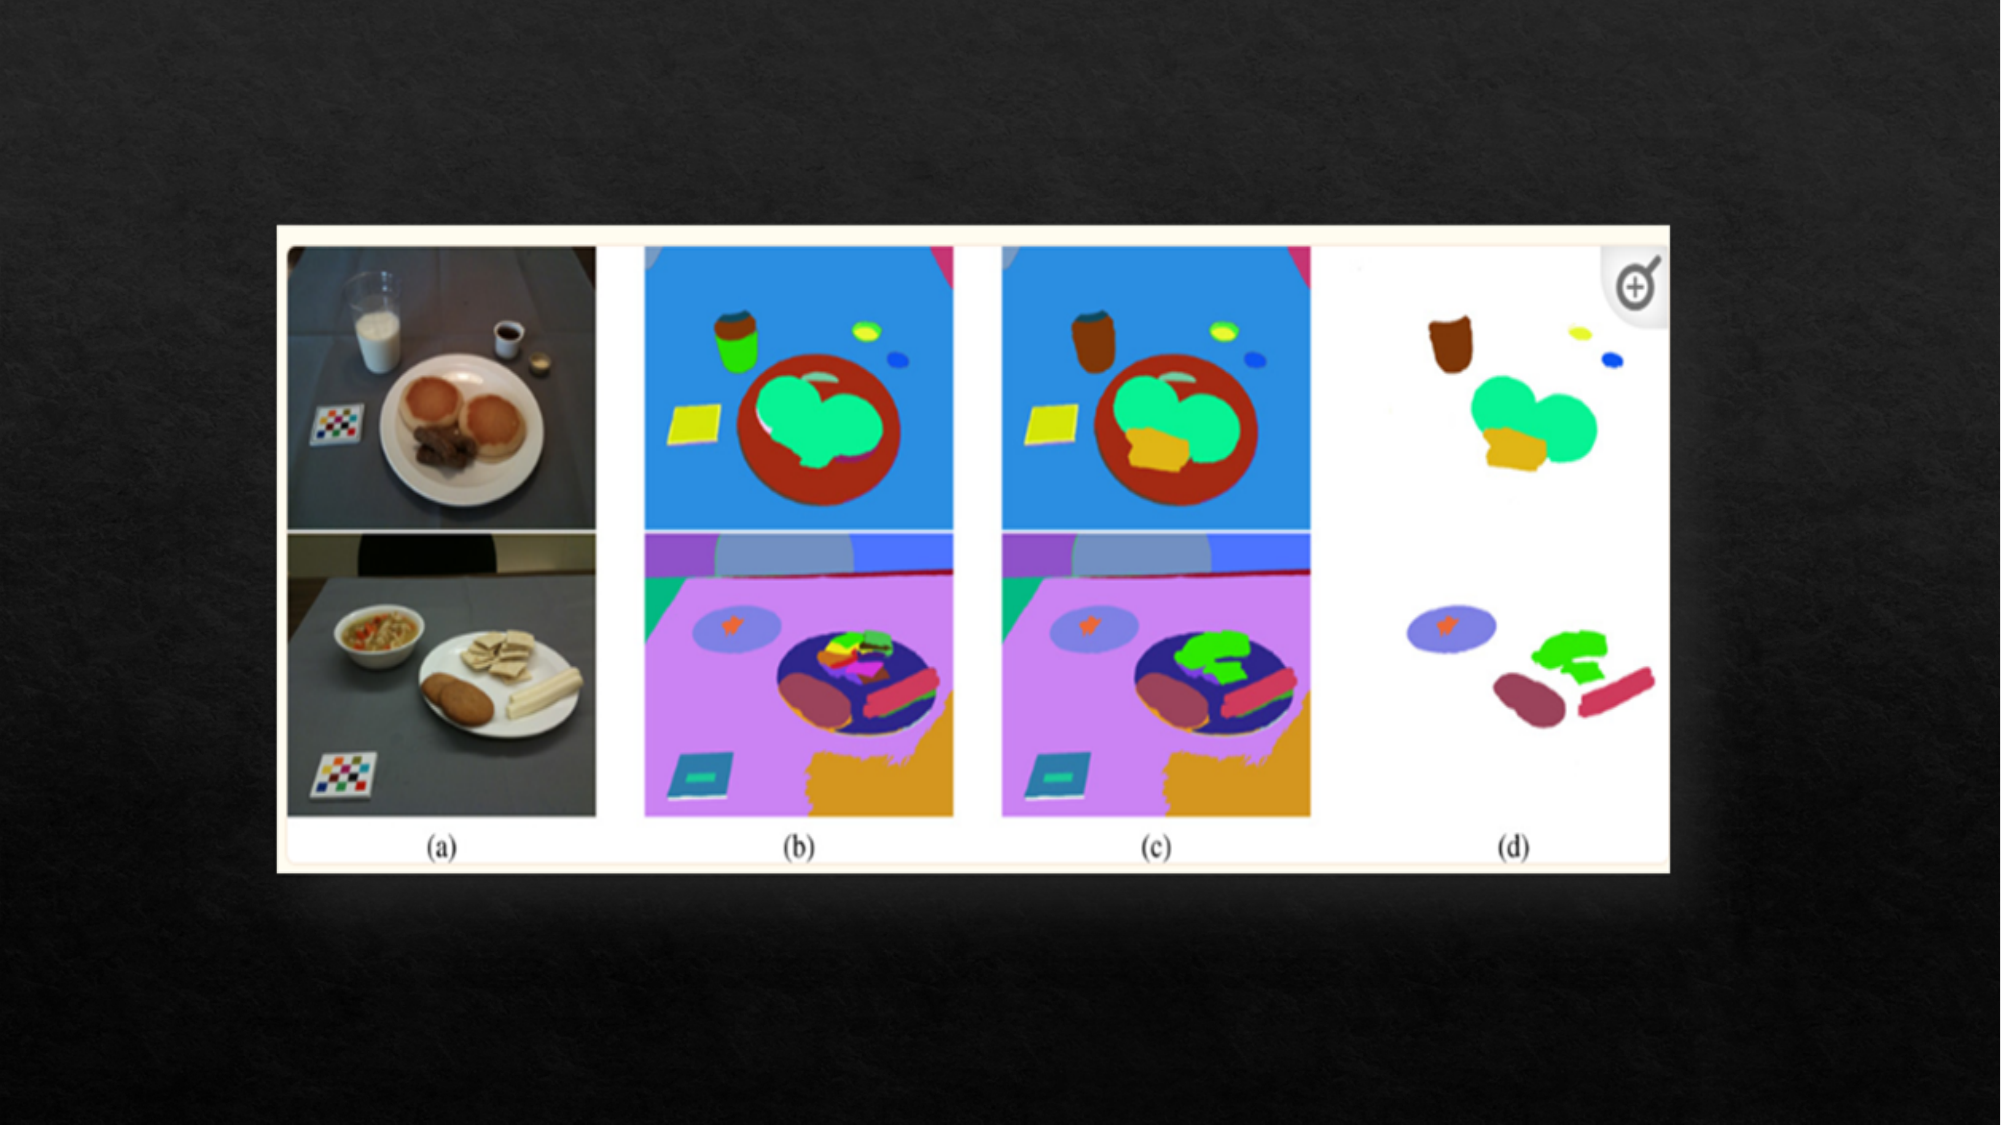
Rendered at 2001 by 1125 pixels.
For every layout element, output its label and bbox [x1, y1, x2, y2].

picture [226, 163, 1774, 1002]
